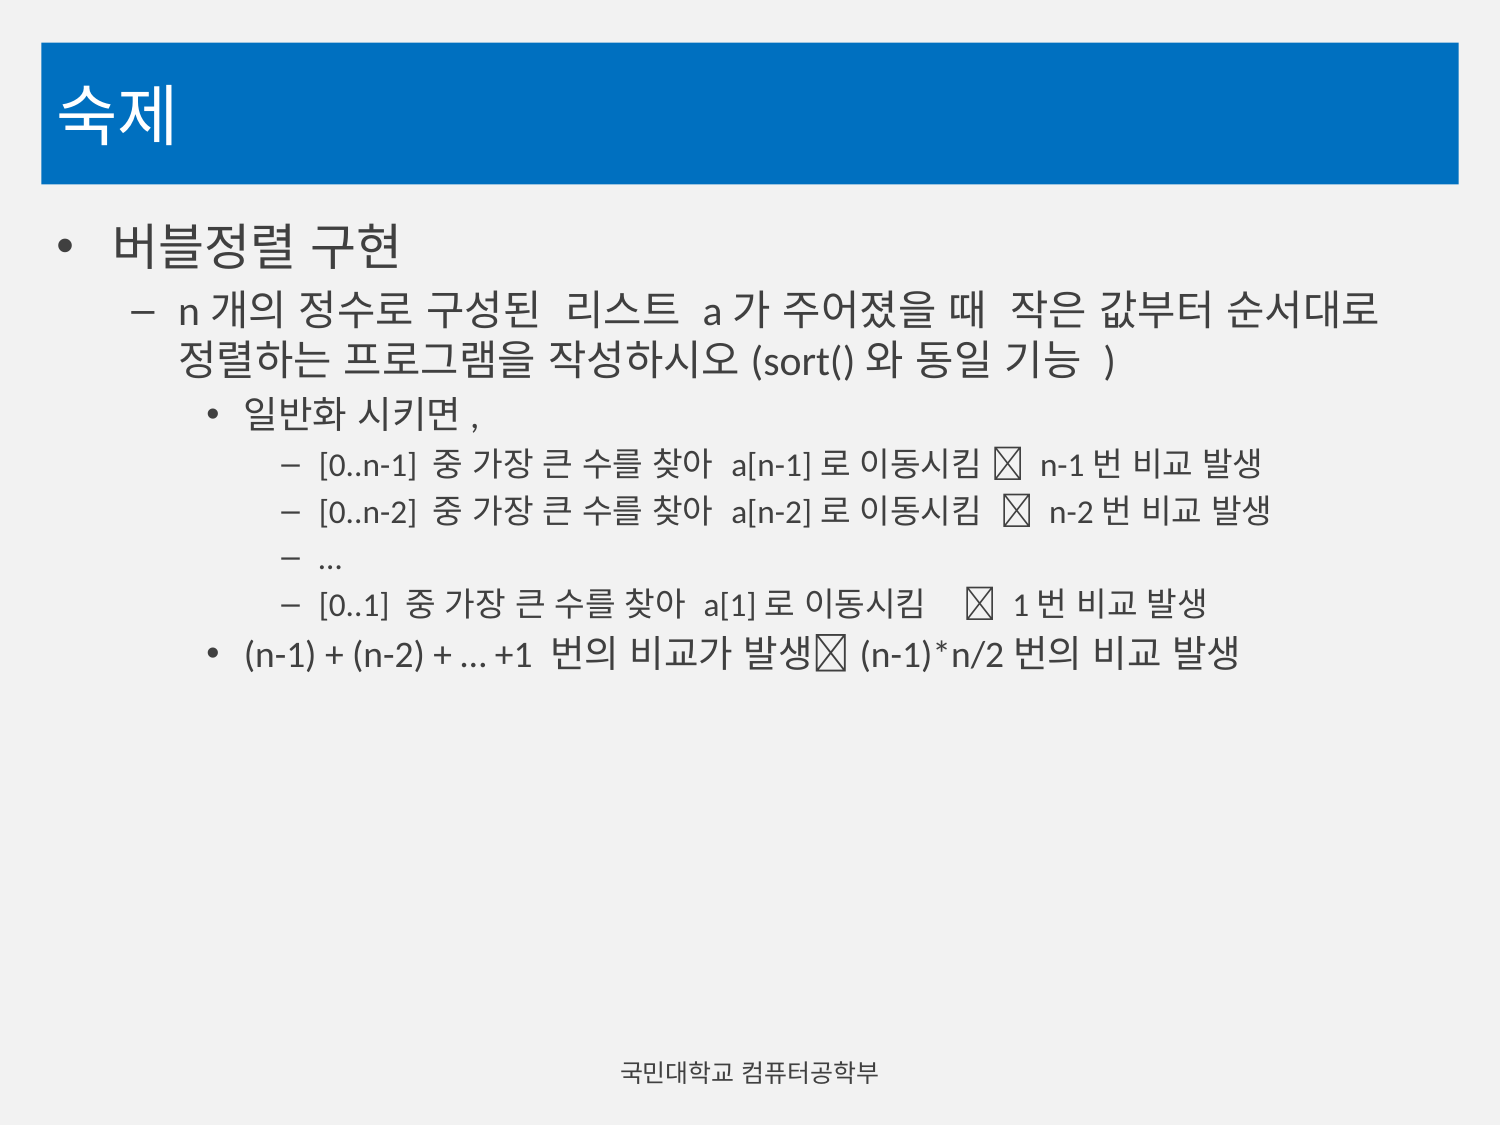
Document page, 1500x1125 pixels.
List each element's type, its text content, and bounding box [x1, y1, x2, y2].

title 숙제 [41, 42, 1459, 185]
footer 국민대학교 컴퓨터공학부 [466, 1042, 1034, 1103]
list 버블정렬 구현 n개의 정수로 구성된 리스트 a가 주어졌을 때 작은 값부터 순서대로 정렬하는 프로그램을 작성하시오(sort()와 동일 기능 ) 일반화 시키면, [0..n-1] 중 가장 큰 수를 찾아 a[n-1]로 이동시킴  n-1번 비교 발생 [0..n-2] 중 가장 큰 수를 찾아 a[n-2]로 이동시킴  n-2번 비교 발생 … [0..1] 중 가장 큰 수를 찾아 a[1]로 이동시킴  1번 비교 발생 (n-1) + (n-2) + … +1 번의 비교가 발생(n-1)*n/2번의 비교 발생 [41, 208, 1459, 1000]
